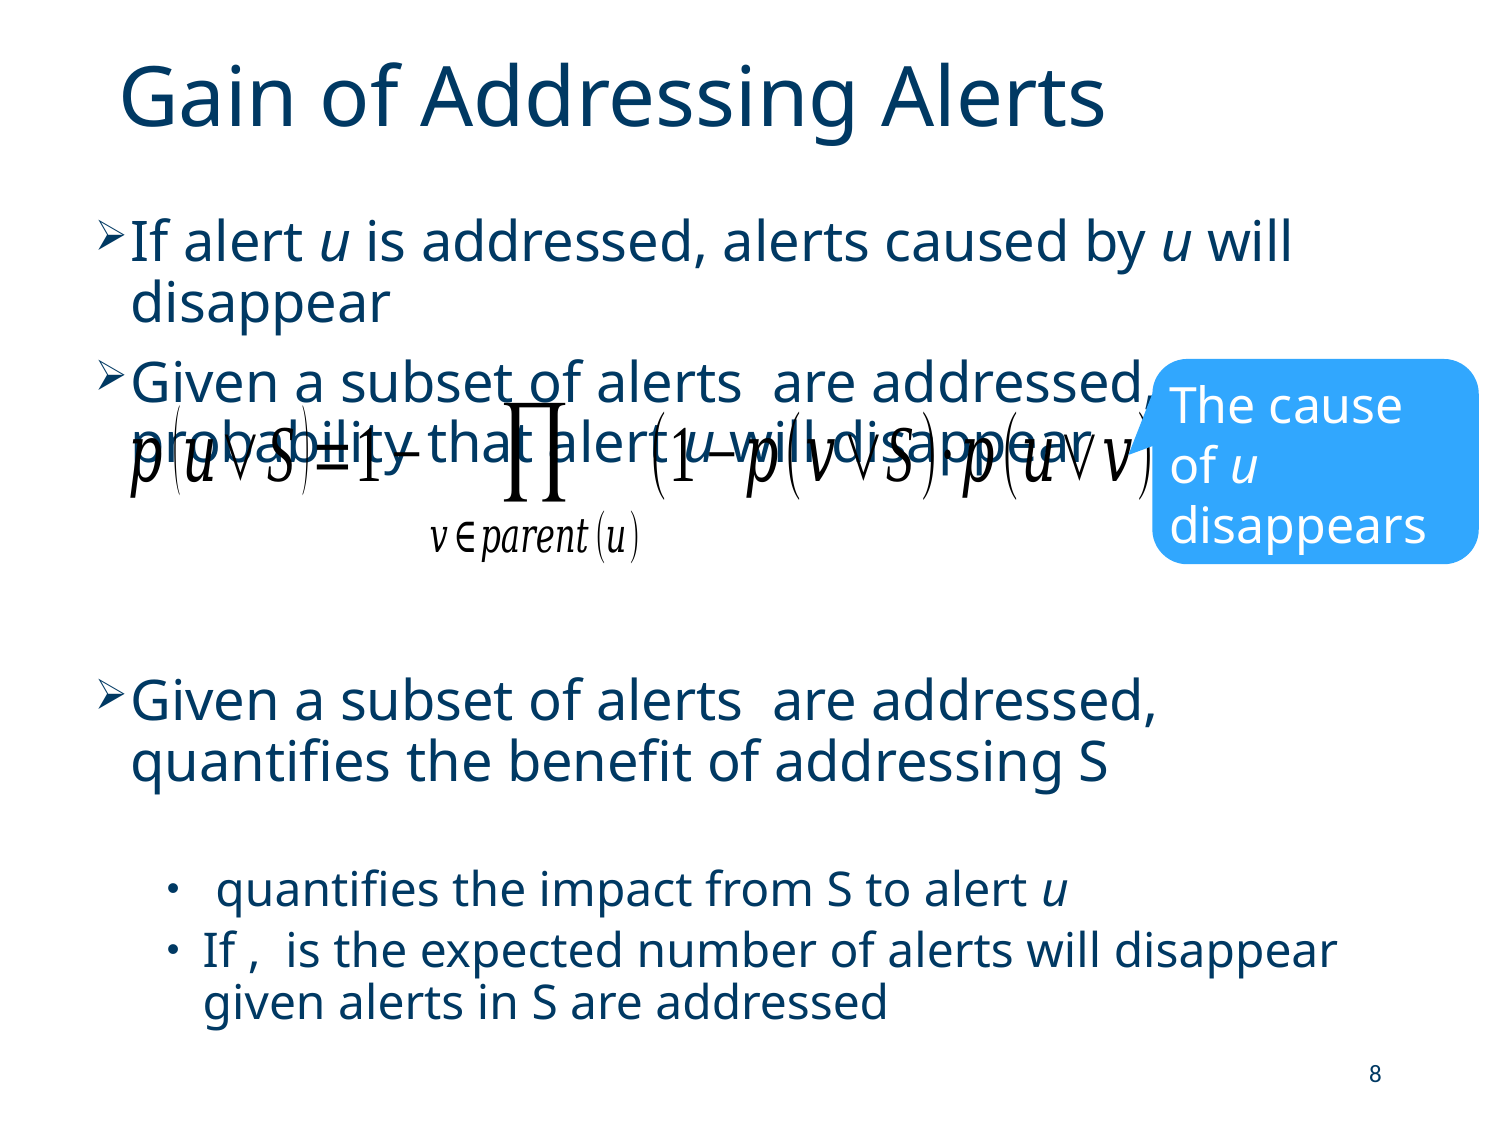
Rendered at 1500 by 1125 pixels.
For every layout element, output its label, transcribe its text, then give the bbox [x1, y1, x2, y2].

title Gain of Addressing Alerts [103, 25, 1397, 174]
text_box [1153, 359, 1479, 564]
slide_number 8 [1059, 1042, 1397, 1103]
